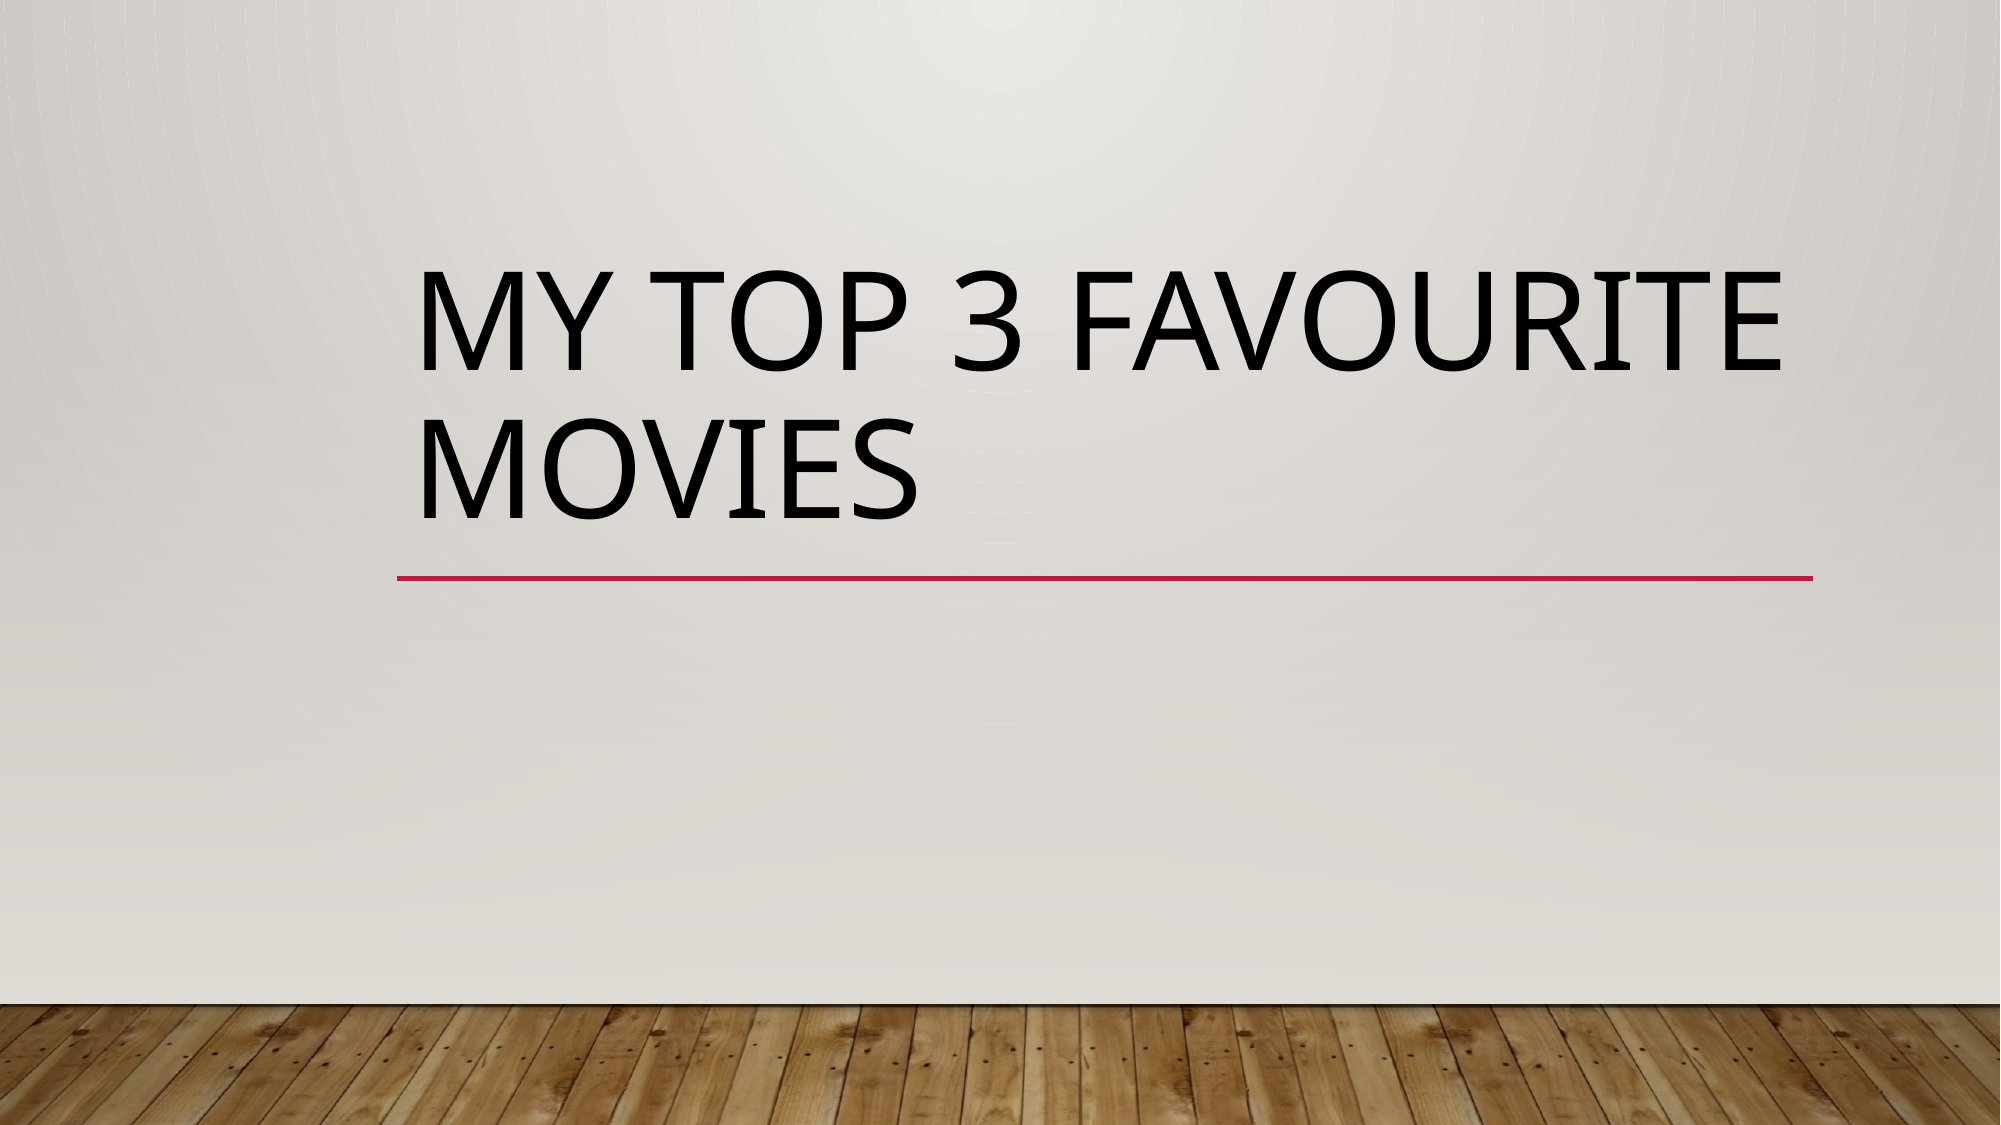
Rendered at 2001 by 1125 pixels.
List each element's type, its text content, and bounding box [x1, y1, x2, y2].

title My Top 3 Favourite Movies [396, 131, 1814, 549]
picture [0, 1004, 2000, 1125]
